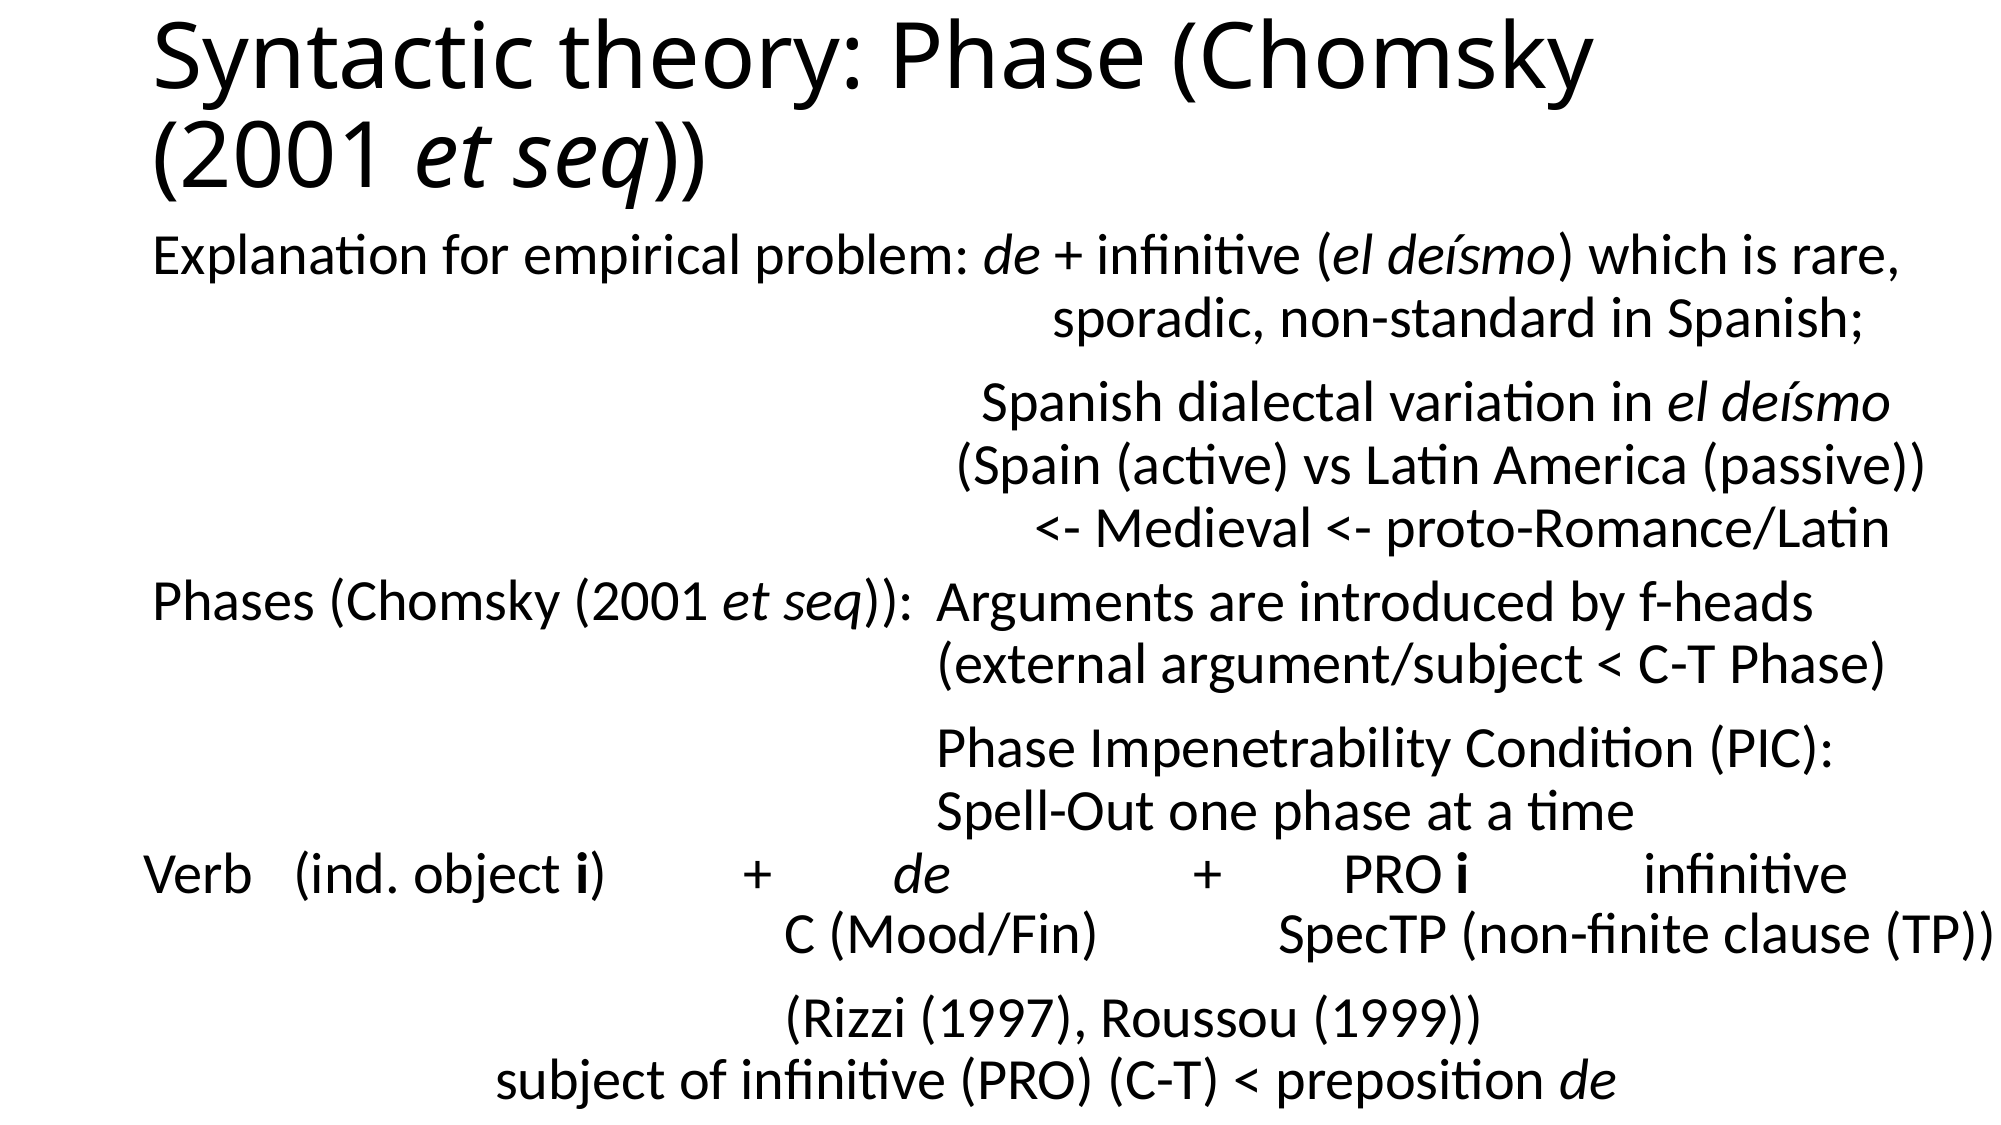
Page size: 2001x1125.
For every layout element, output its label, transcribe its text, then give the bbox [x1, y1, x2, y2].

text_box Verb (ind. object i) + de + PRO i infinitive [128, 835, 921, 1125]
text_box Phase Impenetrability Condition (PIC): Spell-Out one phase at a time [921, 709, 2000, 1125]
title Syntactic theory: Phase (Chomsky (2001 et seq)) [137, 0, 1863, 216]
text_box Phases (Chomsky (2001 et seq)): [137, 562, 2000, 835]
text_box Arguments are introduced by f-heads (external argument/subject < C-T Phase) [921, 563, 2000, 709]
list Explanation for empirical problem: de + infinitive (el deísmo) which is rare, sporadic, non-standard in Spanish; Spanish dialectal variation in el deísmo (Spain (active) vs Latin America (passive)) <- Medieval <- proto-Romance/Latin [137, 216, 1953, 562]
